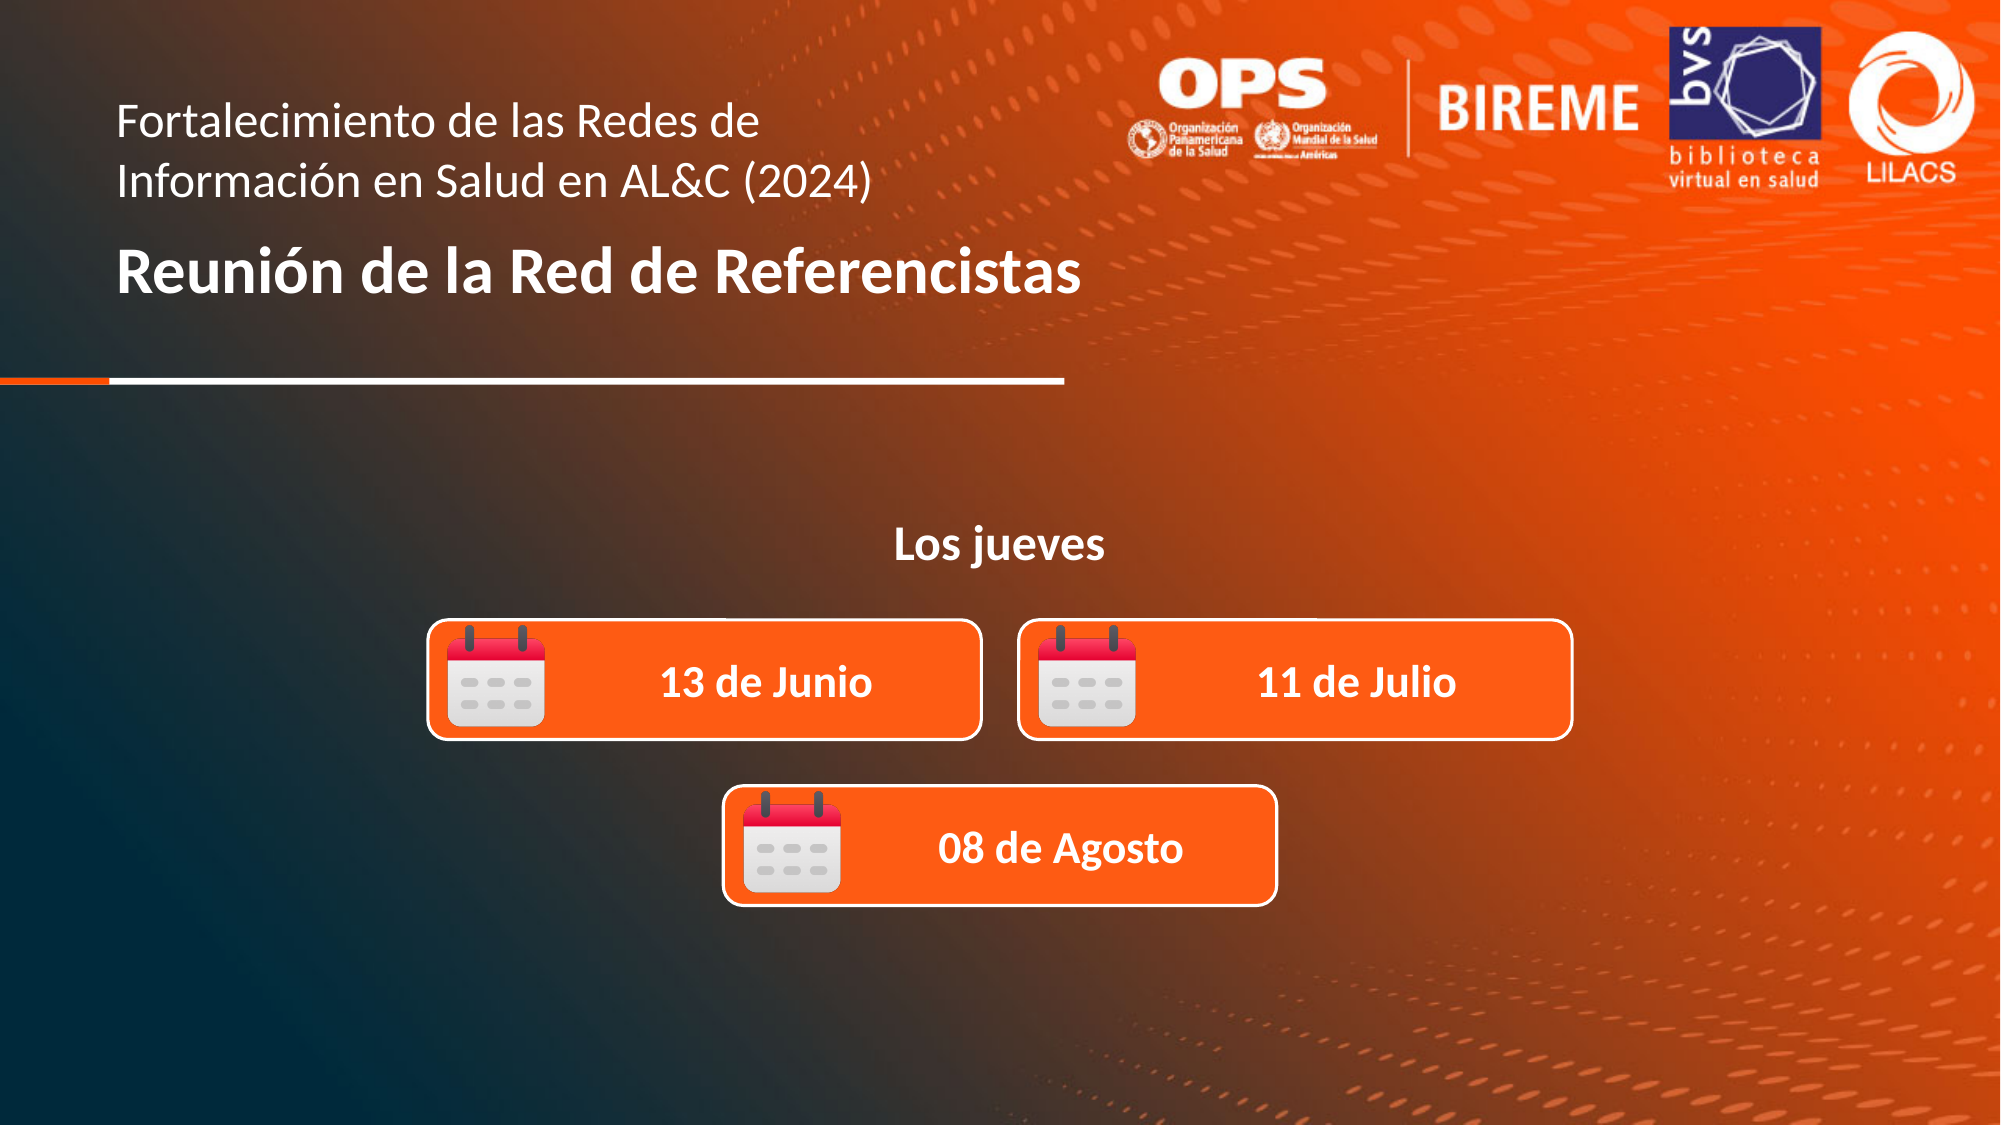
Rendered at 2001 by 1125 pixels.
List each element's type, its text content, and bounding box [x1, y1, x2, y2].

text_box Reunión de la Red de Referencistas [101, 219, 1149, 315]
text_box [0, 377, 1065, 385]
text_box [723, 785, 1277, 906]
text_box Los jueves [499, 503, 1500, 578]
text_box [1018, 619, 1573, 740]
text_box Fortalecimiento de las Redes de Información en Salud en AL&C (2024) [101, 79, 931, 215]
picture [0, 0, 2001, 1125]
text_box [427, 619, 982, 740]
